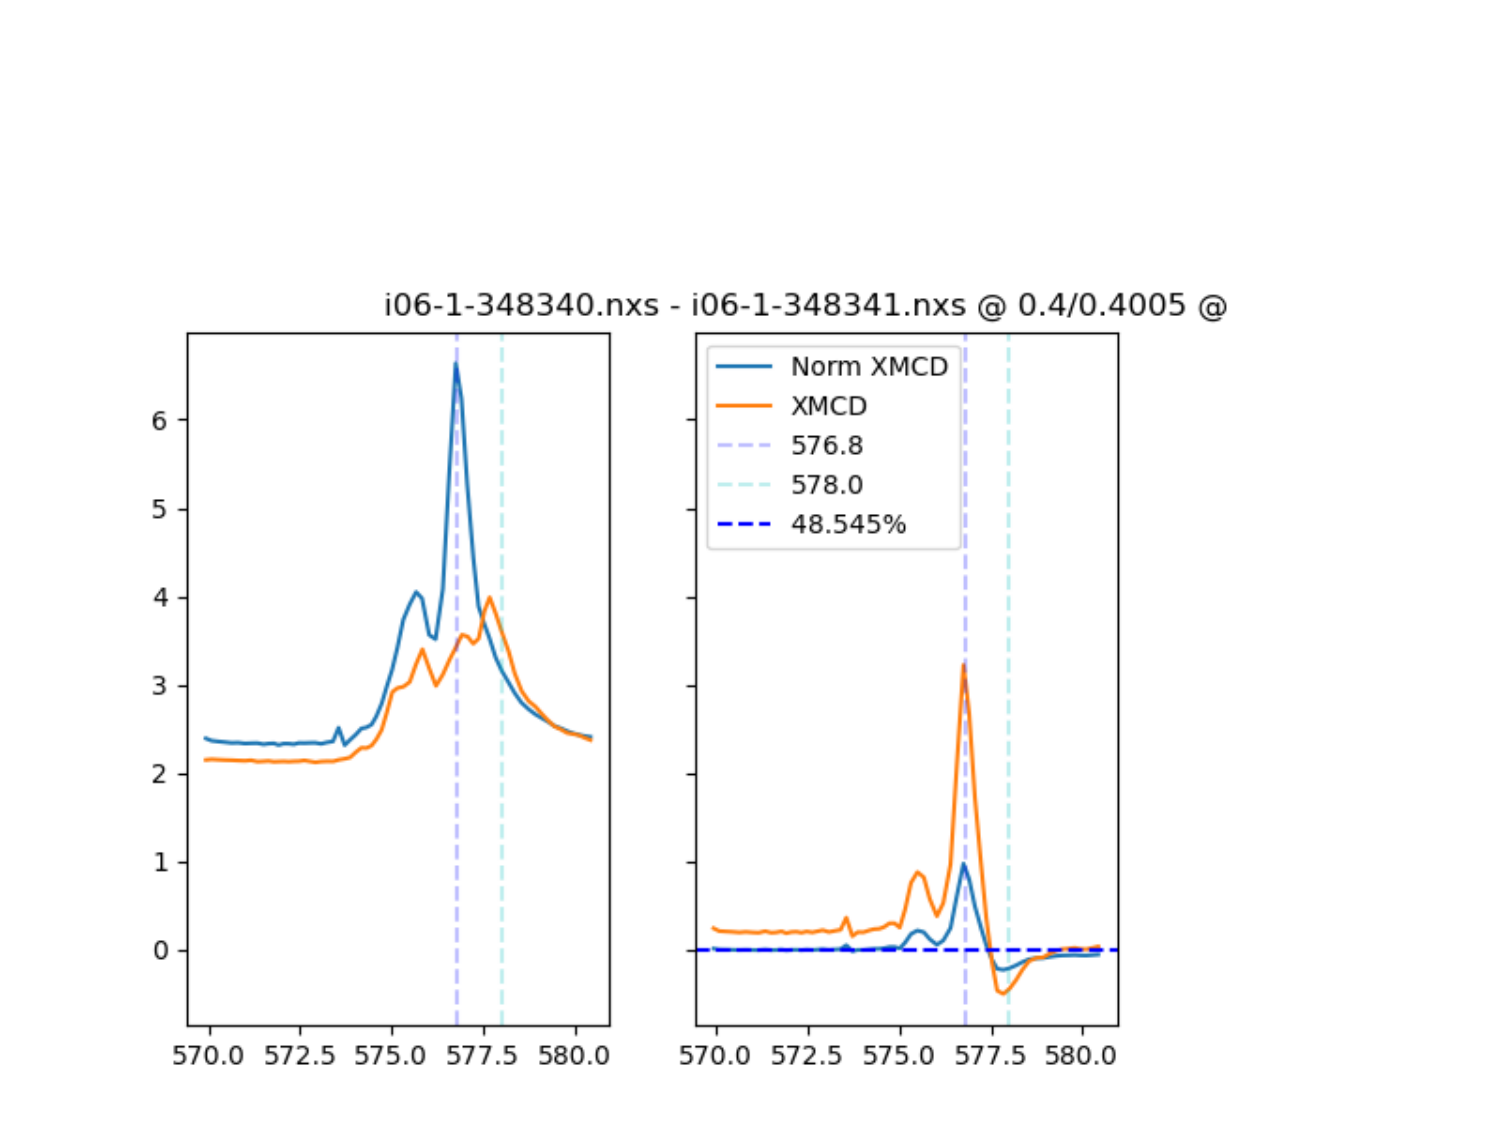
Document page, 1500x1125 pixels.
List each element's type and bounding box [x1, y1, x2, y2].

picture [37, 224, 1238, 1125]
